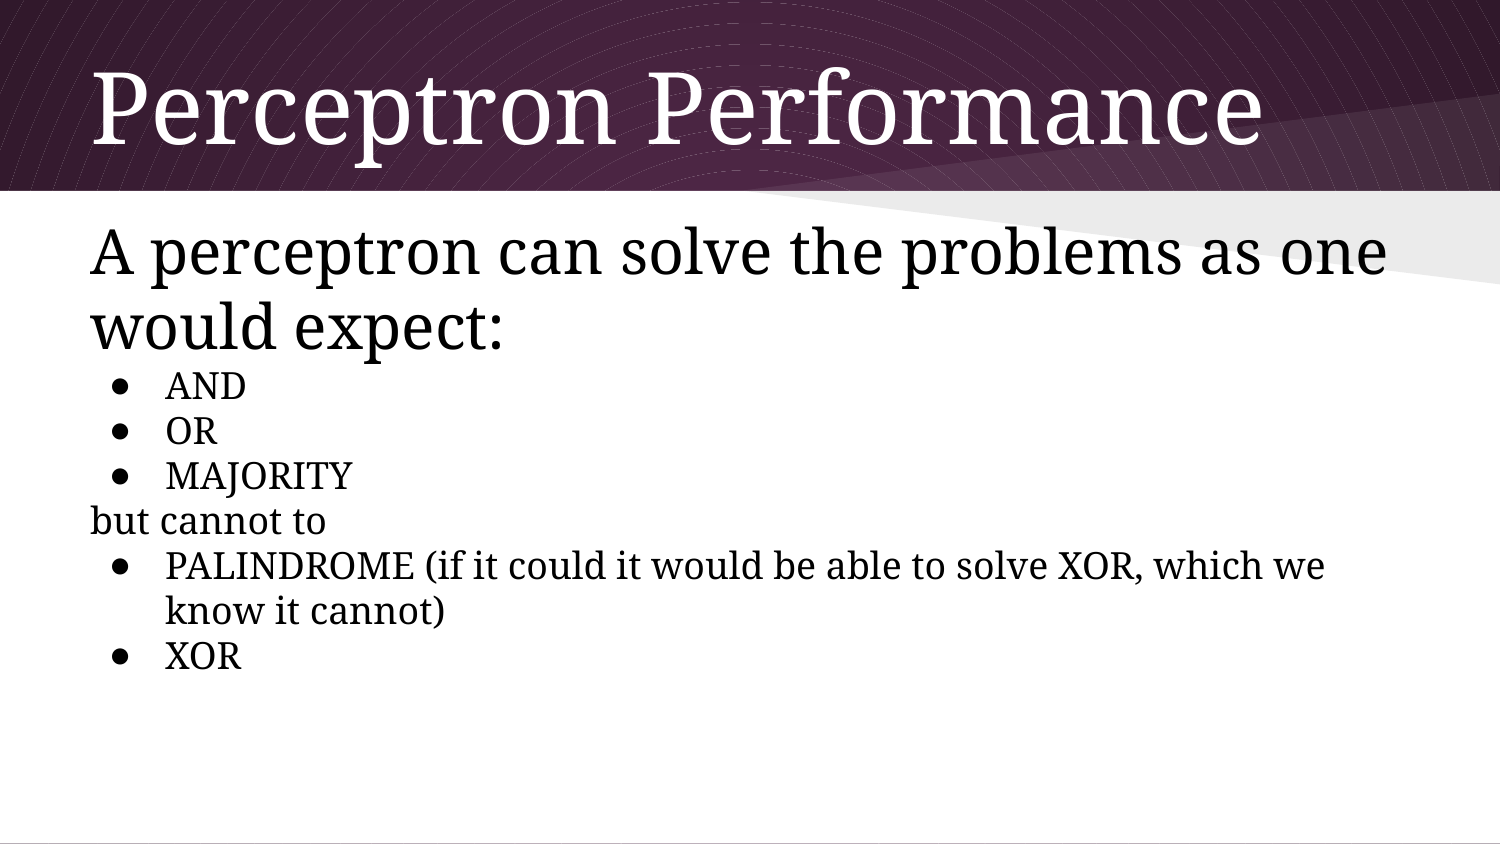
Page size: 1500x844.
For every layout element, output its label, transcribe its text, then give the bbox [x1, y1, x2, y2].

title Perceptron Performance [75, 33, 1425, 175]
list A perceptron can solve the problems as one would expect: AND OR MAJORITY but cannot to PALINDROME (if it could it would be able to solve XOR, which we know it cannot) XOR [75, 196, 1425, 808]
